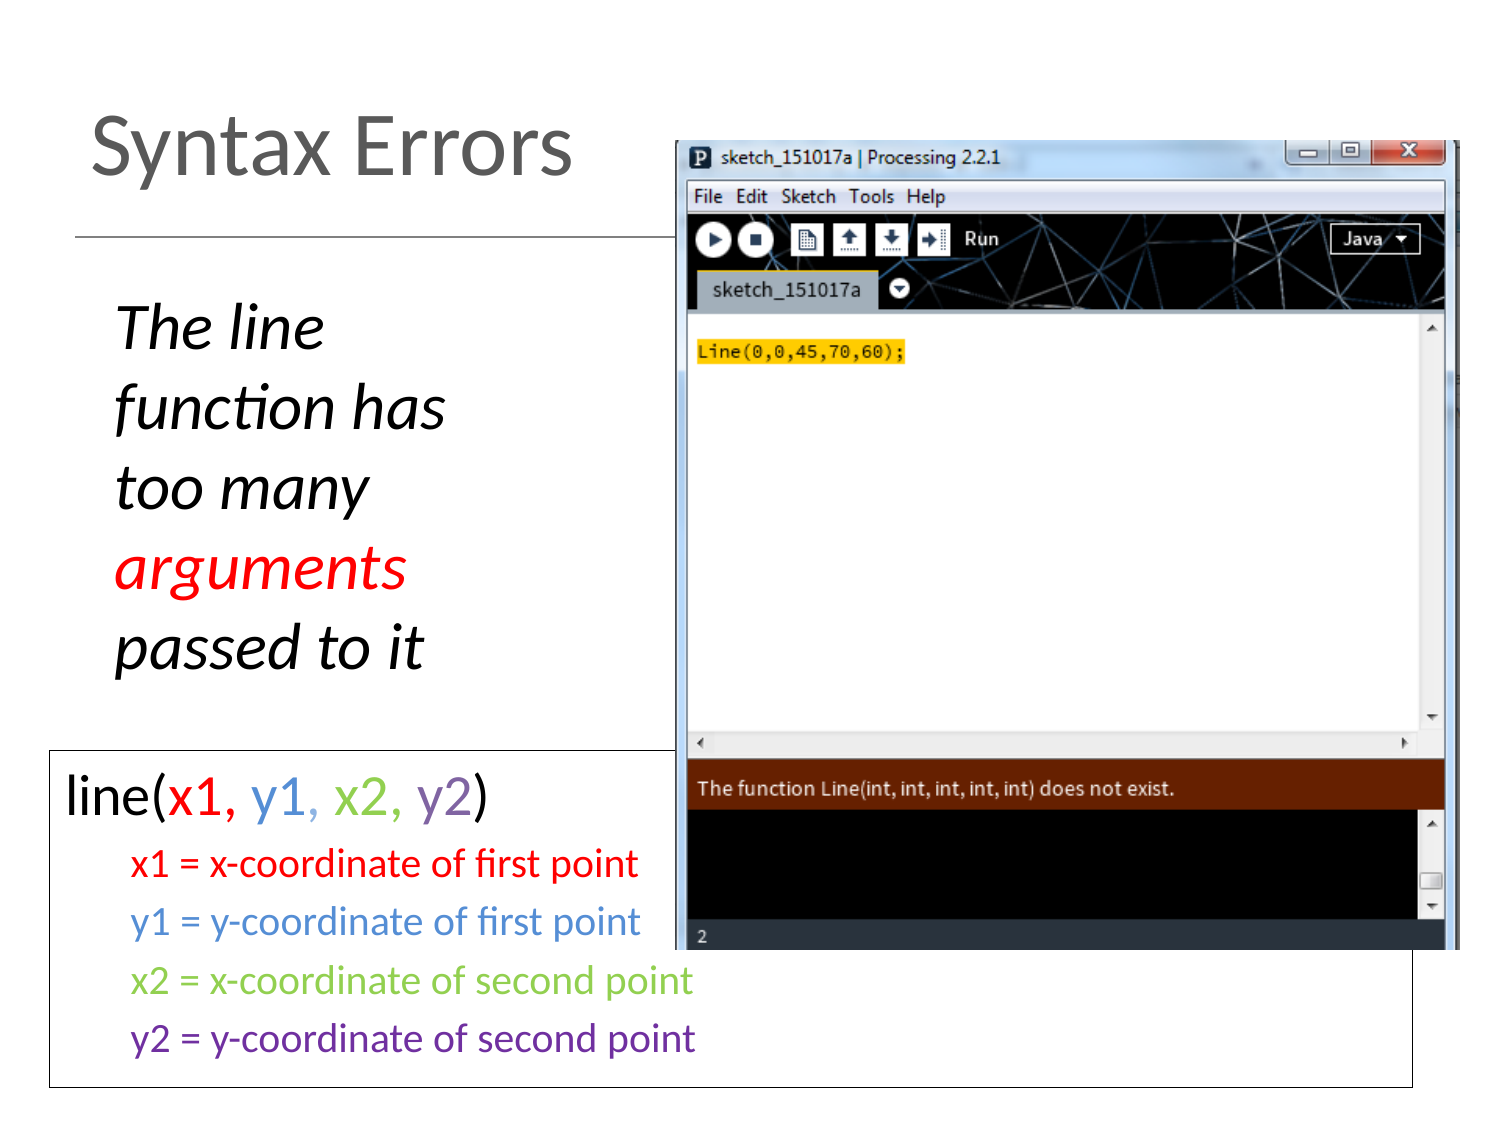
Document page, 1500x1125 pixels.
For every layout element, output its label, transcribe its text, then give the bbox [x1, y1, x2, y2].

title Syntax Errors [75, 45, 1425, 233]
text_box line(x1, y1, x2, y2) x1 = x-coordinate of first point y1 = y-coordinate of first point x2 = x-coordinate of second point y2 = y-coordinate of second point [49, 750, 1413, 1088]
picture [674, 139, 1461, 951]
list The line function has too many arguments passed to it [99, 275, 563, 700]
